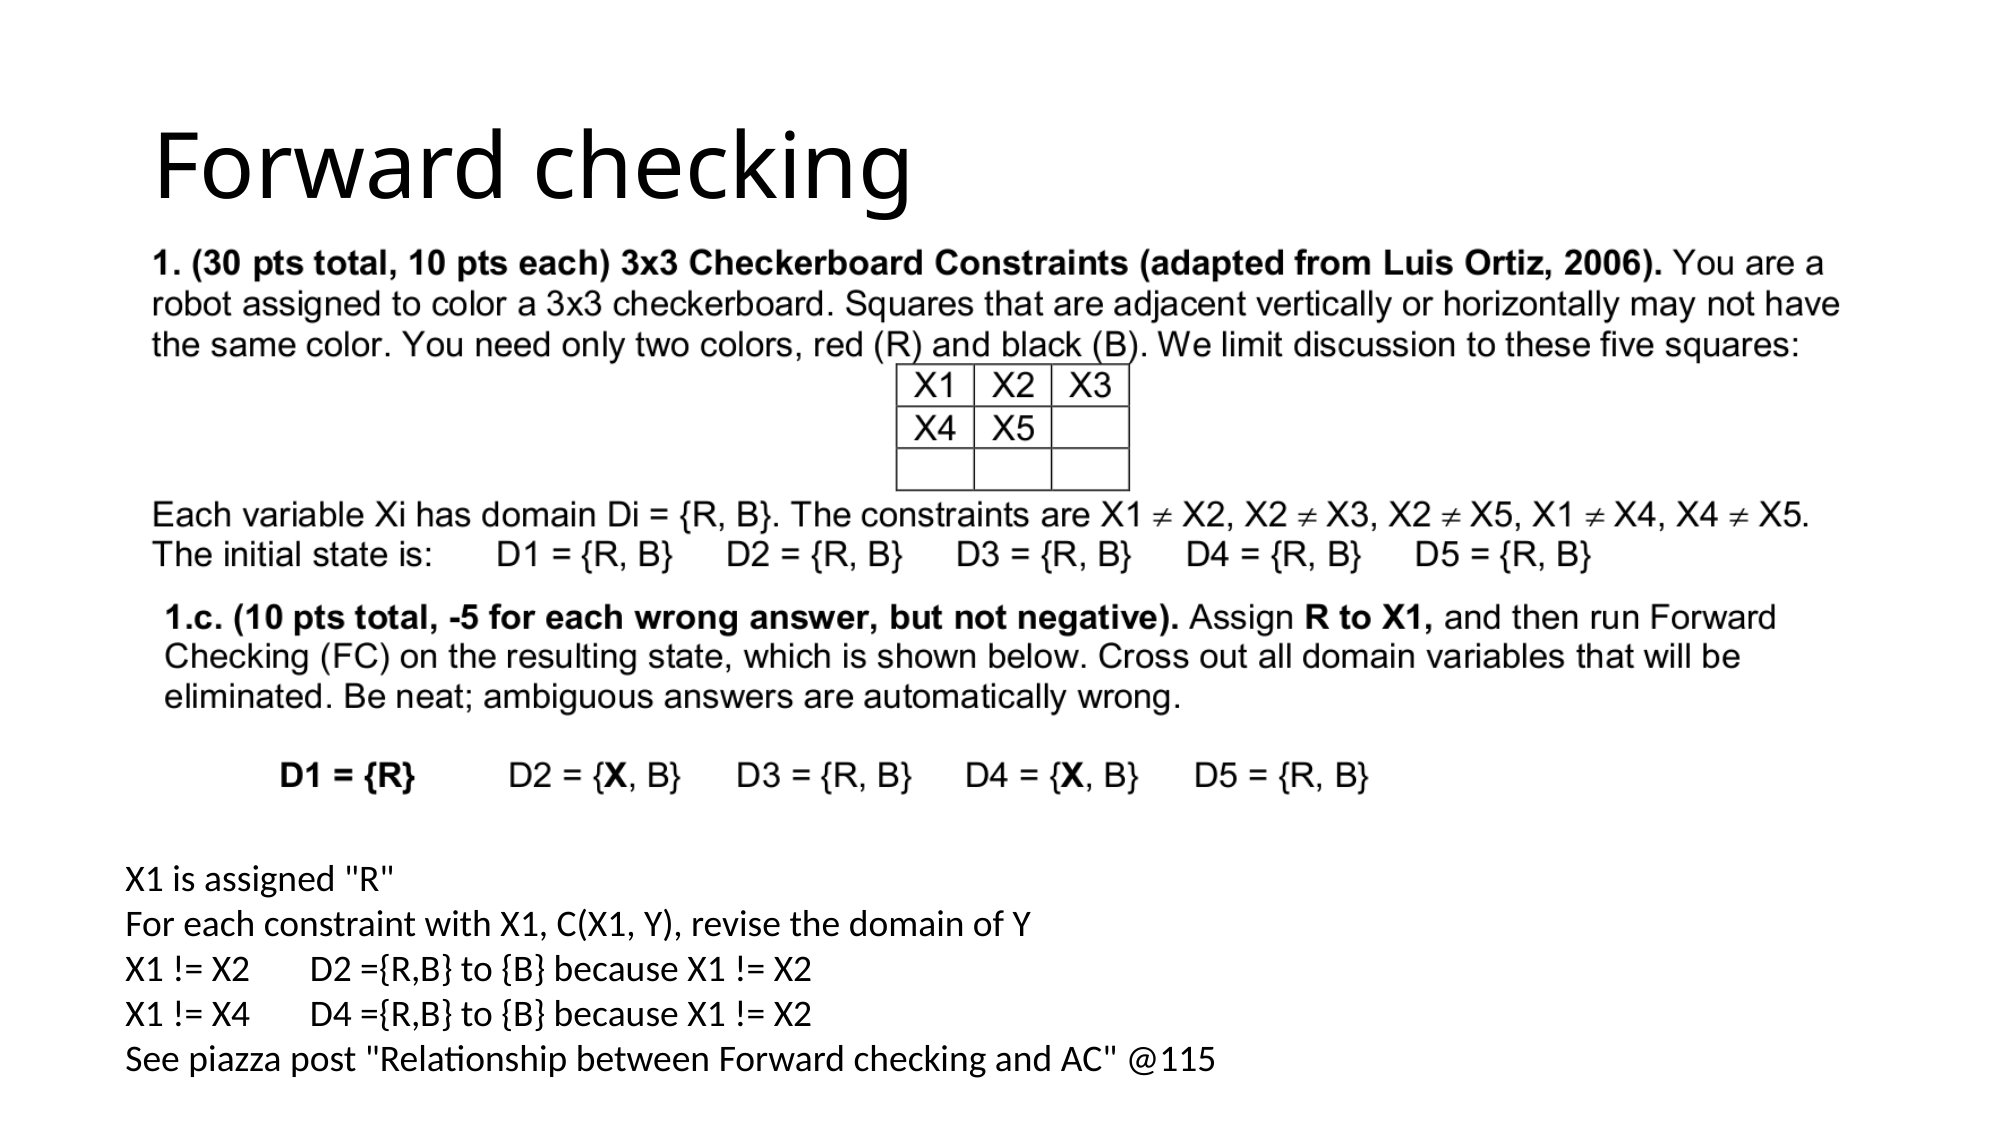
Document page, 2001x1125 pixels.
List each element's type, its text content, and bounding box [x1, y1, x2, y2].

picture [137, 590, 1796, 816]
text_box X1 is assigned "R" For each constraint with X1, C(X1, Y), revise the domain of Y X1 != X2 D2 ={R,B} to {B} because X1 != X2 X1 != X4 D4 ={R,B} to {B} because X1 != X2 See piazza post "Relationship between Forward checking and AC" @115 [110, 846, 1873, 1087]
title Forward checking [137, 59, 1863, 278]
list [129, 235, 1855, 590]
